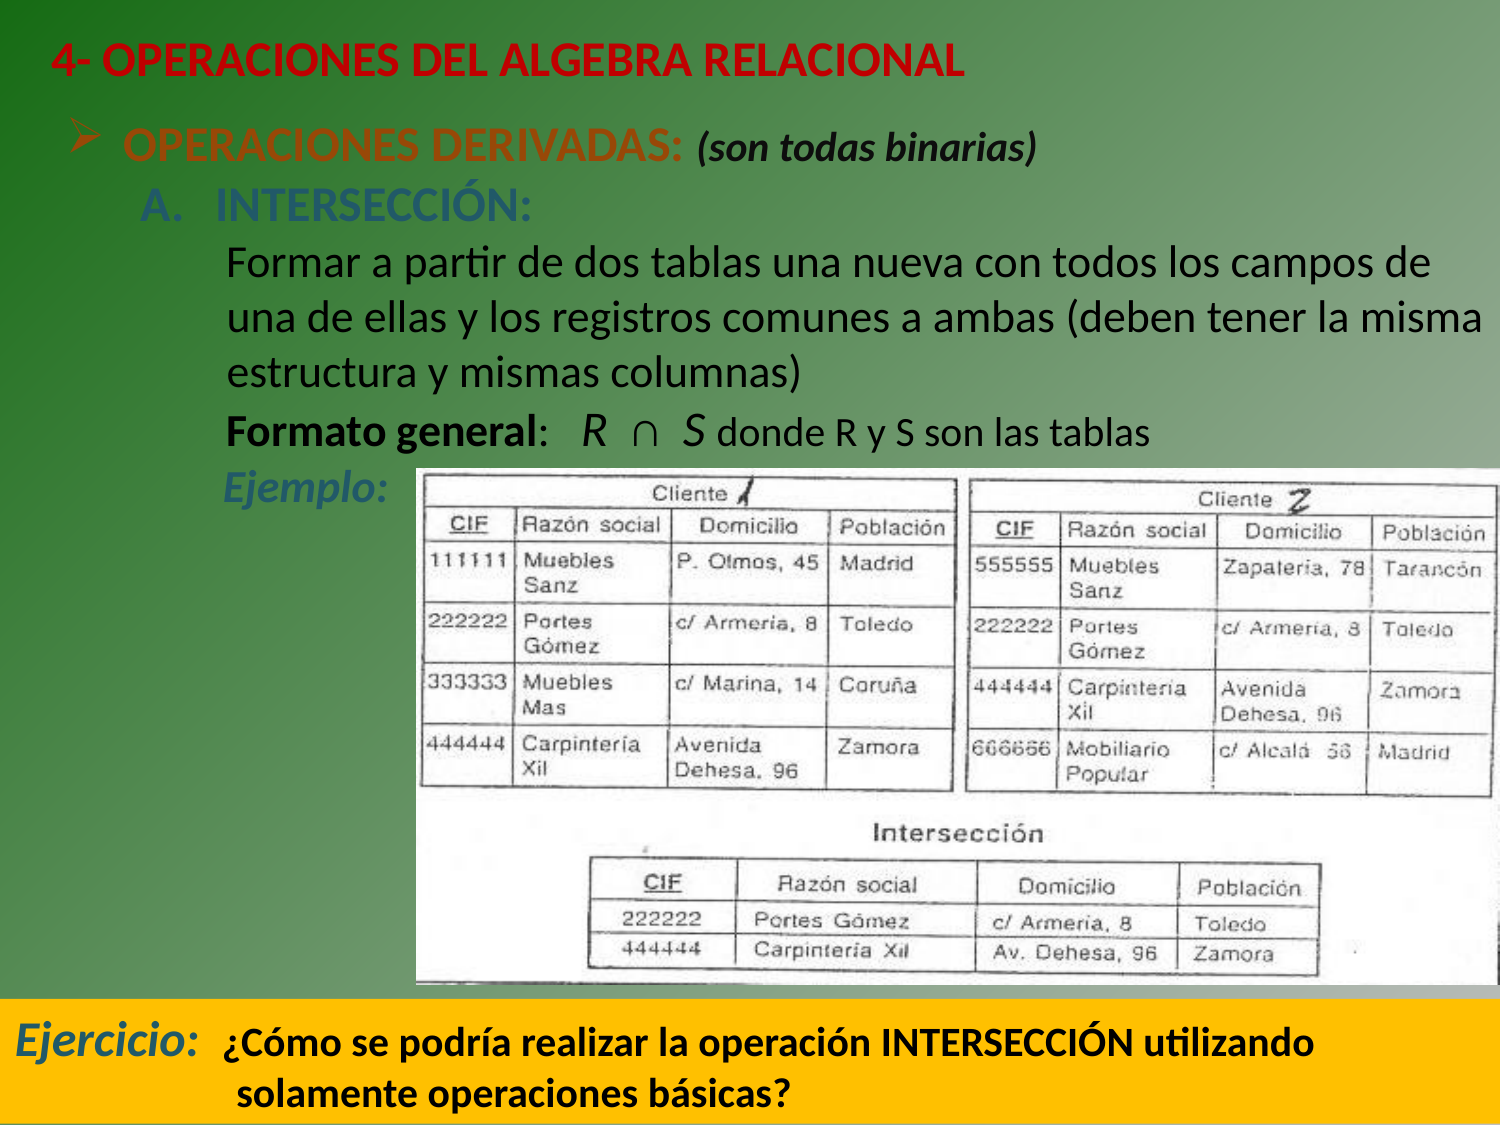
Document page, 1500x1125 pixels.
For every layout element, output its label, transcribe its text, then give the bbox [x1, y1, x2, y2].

text_box 4- OPERACIONES DEL ALGEBRA RELACIONAL OPERACIONES DERIVADAS: (son todas binarias) INTERSECCIÓN: Formar a partir de dos tablas una nueva con todos los campos de una de ellas y los registros comunes a ambas (deben tener la misma estructura y mismas columnas) Formato general: R ∩ S donde R y S son las tablas Ejemplo: [35, 19, 1500, 519]
text_box Ejercicio: ¿Cómo se podría realizar la operación INTERSECCIÓN utilizando solamente operaciones básicas? [0, 998, 1500, 1124]
picture [416, 468, 1500, 985]
